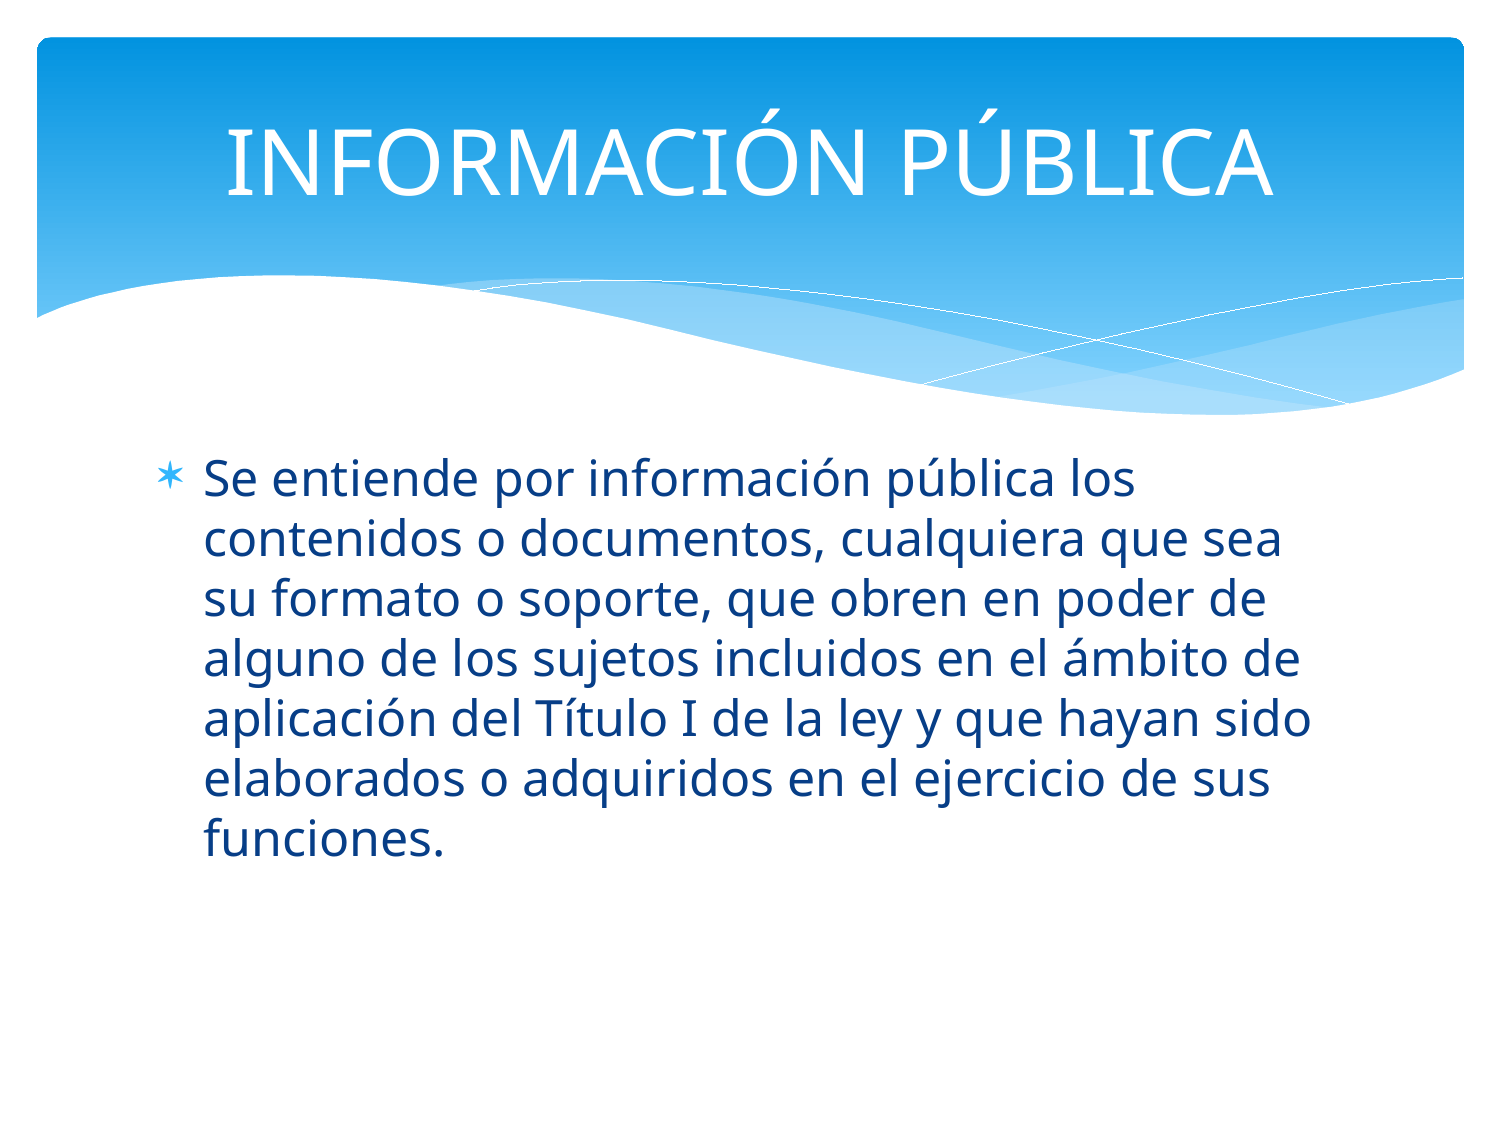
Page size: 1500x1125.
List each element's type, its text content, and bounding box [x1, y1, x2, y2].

title INFORMACIÓN PÚBLICA [75, 55, 1425, 261]
list Se entiende por información pública los contenidos o documentos, cualquiera que sea su formato o soporte, que obren en poder de alguno de los sujetos incluidos en el ámbito de aplicación del Título I de la ley y que hayan sido elaborados o adquiridos en el ejercicio de sus funciones. [143, 438, 1359, 1005]
